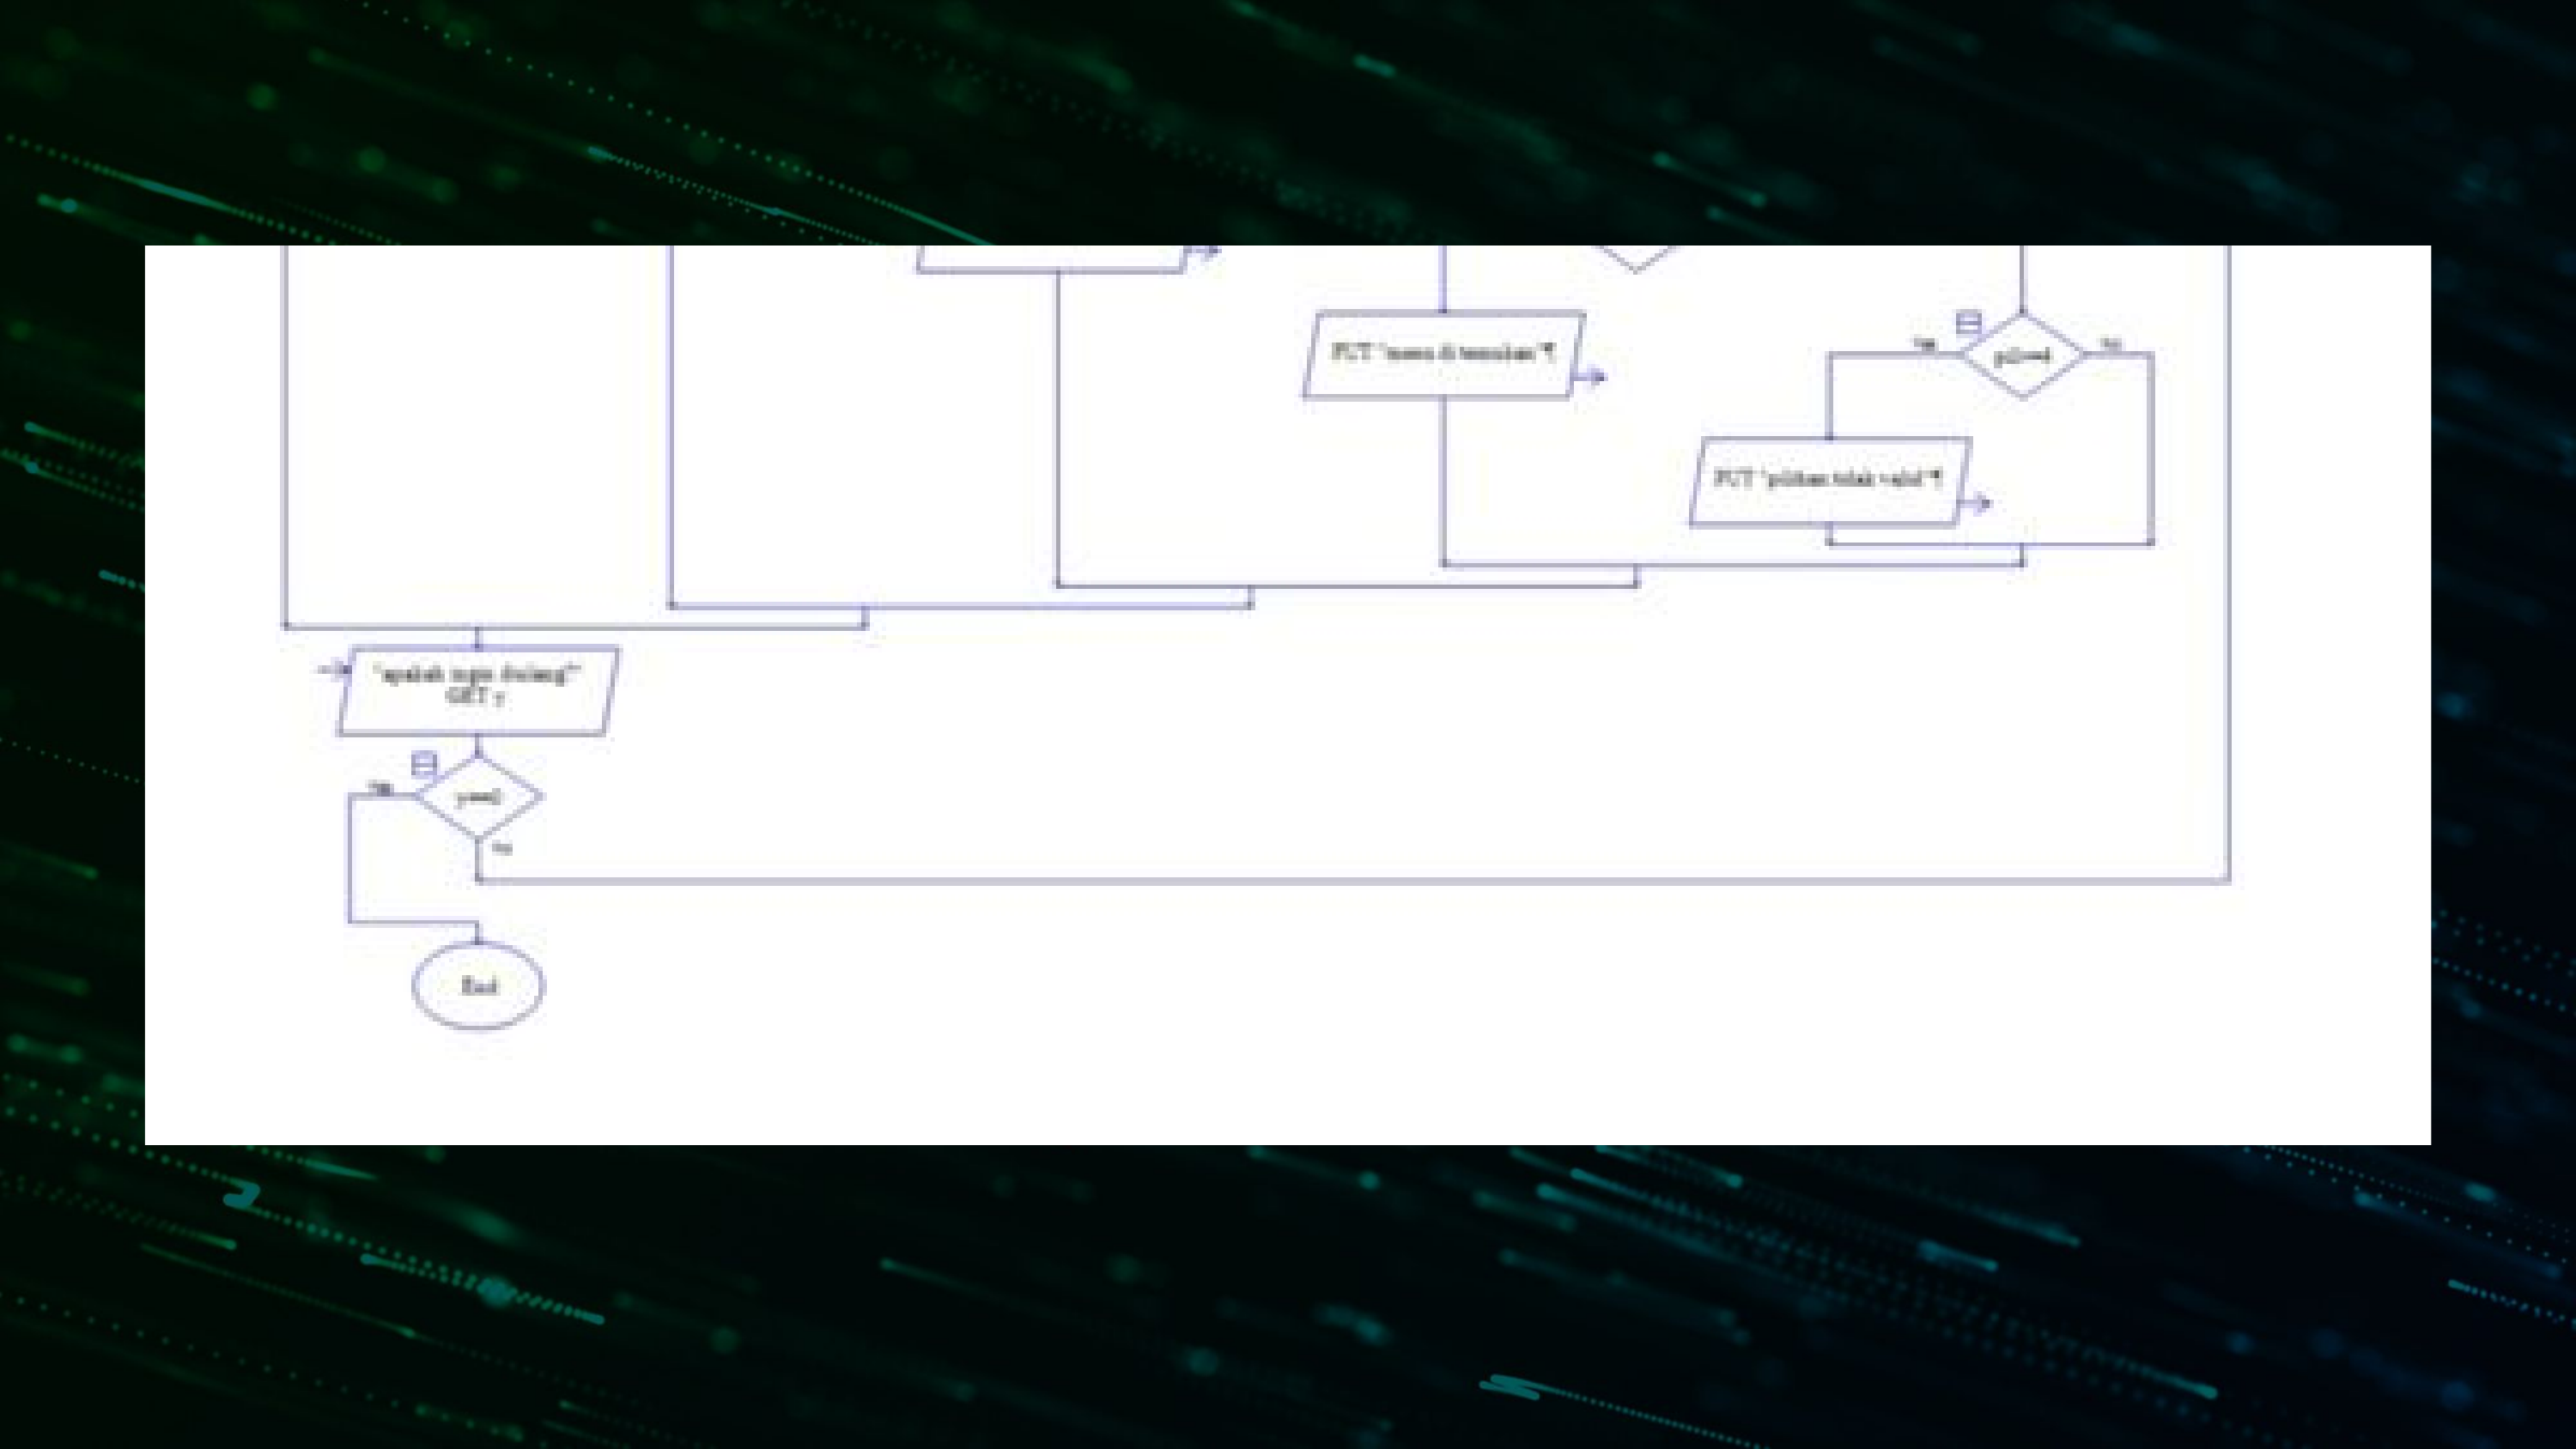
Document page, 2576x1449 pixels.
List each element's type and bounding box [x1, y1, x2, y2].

text_box [144, 246, 2432, 1145]
text_box [0, 0, 2576, 1449]
